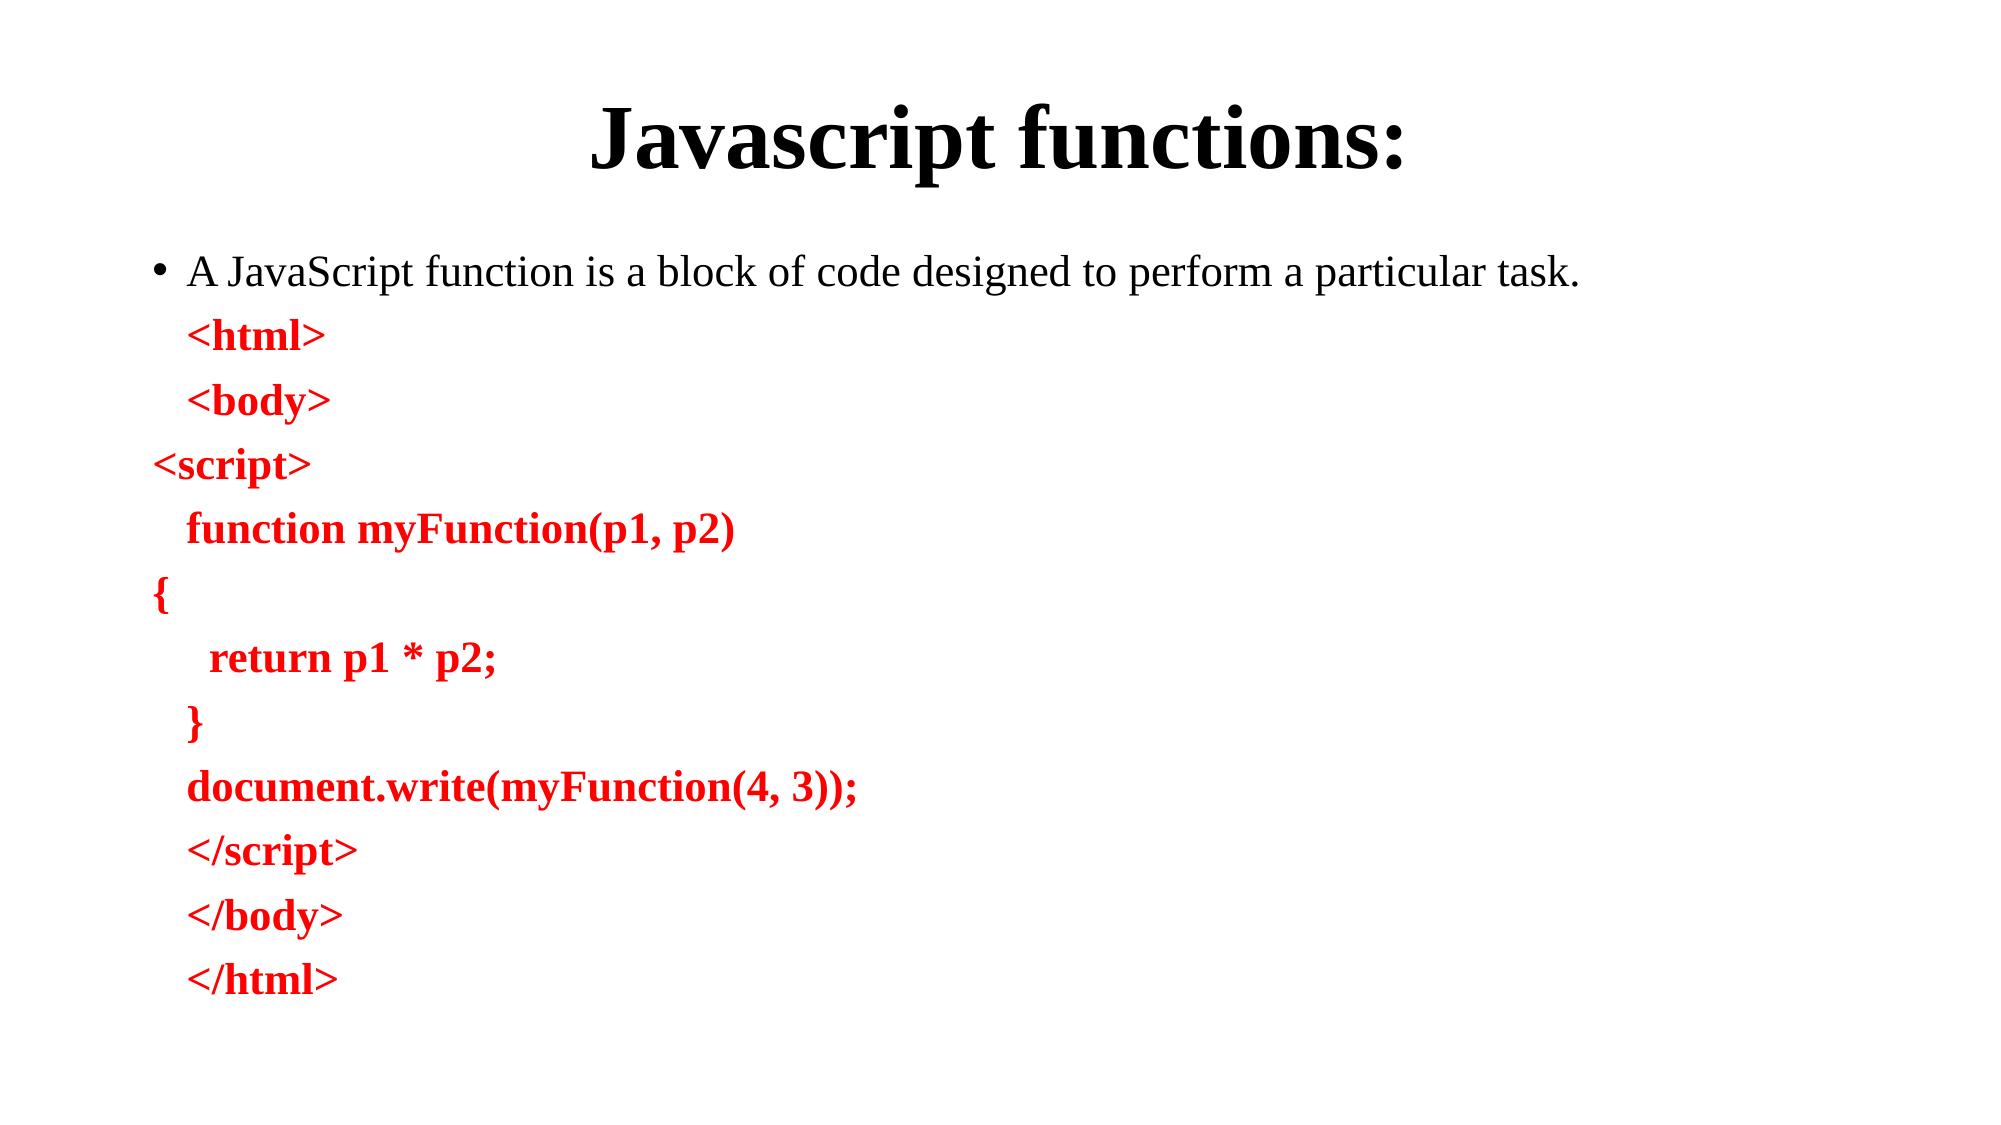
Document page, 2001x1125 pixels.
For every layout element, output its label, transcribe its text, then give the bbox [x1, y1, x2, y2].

title Javascript functions: [137, 59, 1863, 219]
list A JavaScript function is a block of code designed to perform a particular task. <html> <body> <script> function myFunction(p1, p2) { return p1 * p2; } document.write(myFunction(4, 3)); </script> </body> </html> [137, 240, 1863, 1014]
